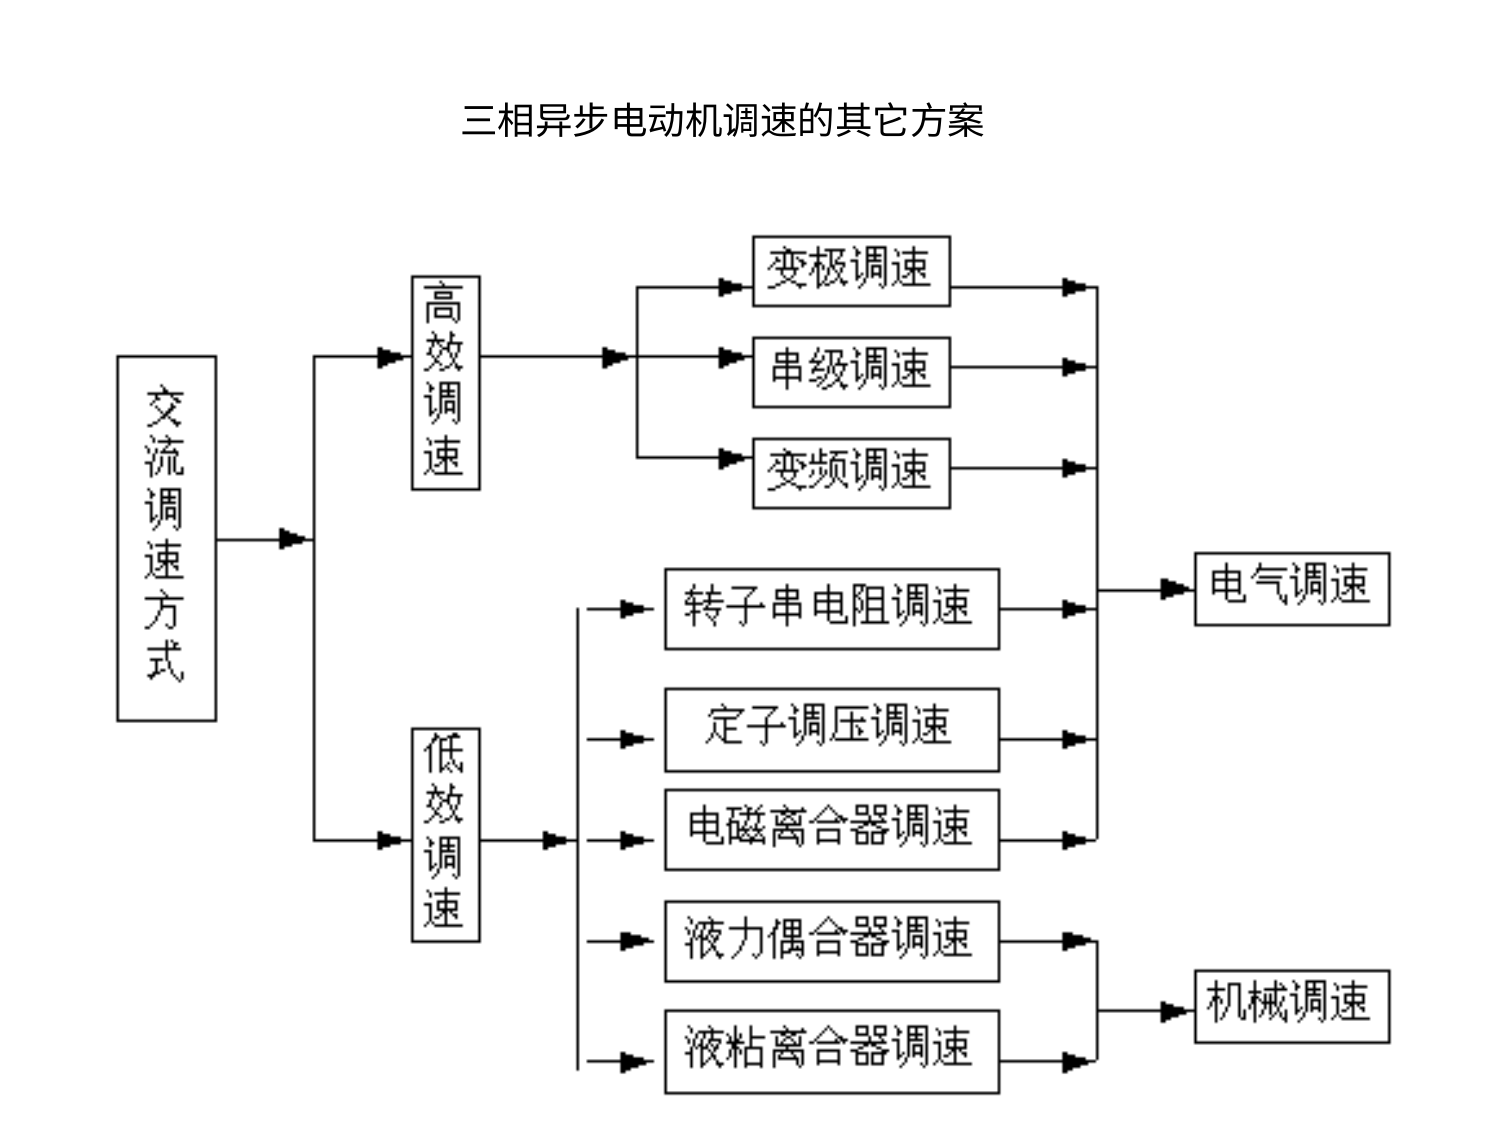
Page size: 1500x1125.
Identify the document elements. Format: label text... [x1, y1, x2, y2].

text_box 三相异步电动机调速的其它方案 [445, 89, 1001, 150]
picture [111, 231, 1394, 1099]
